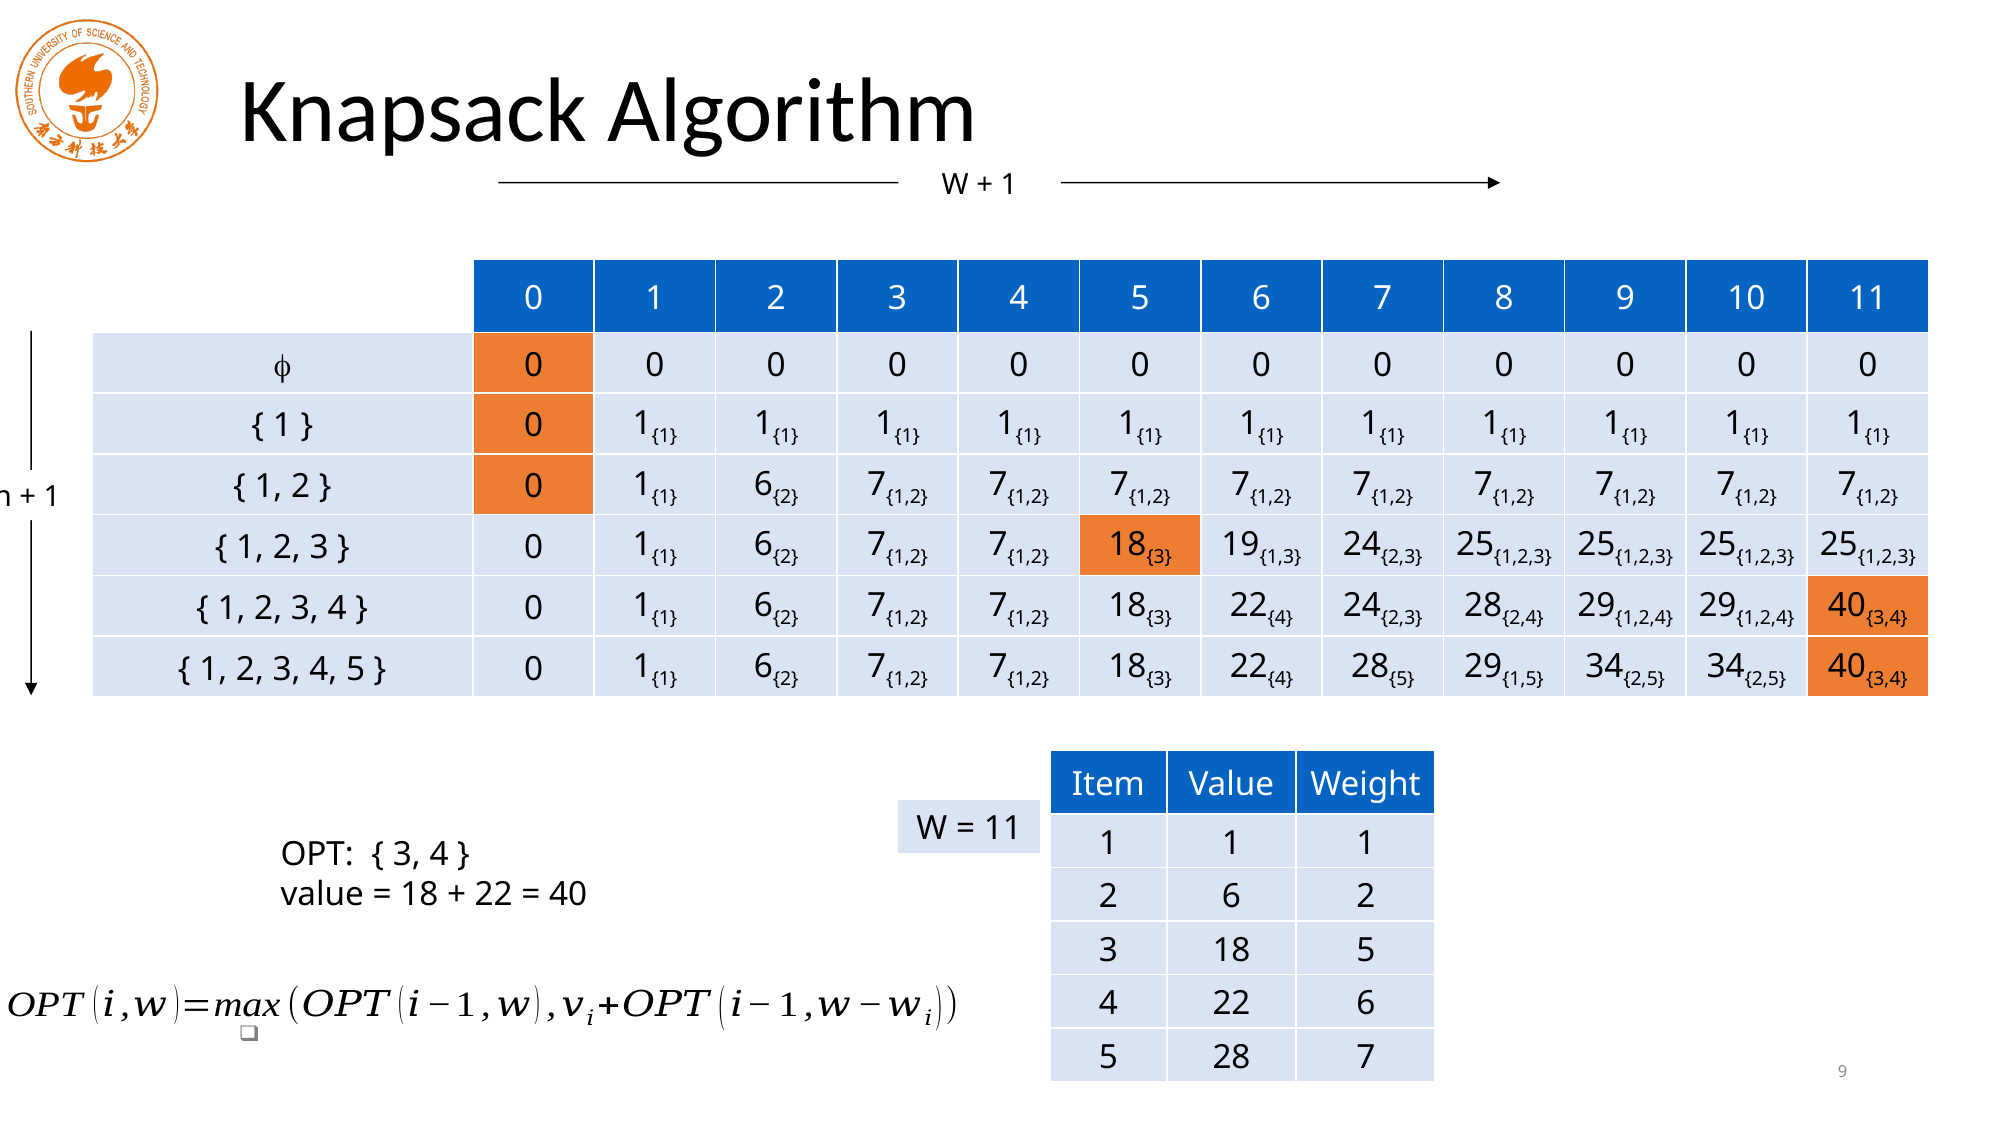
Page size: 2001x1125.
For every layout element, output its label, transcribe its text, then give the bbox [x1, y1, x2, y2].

text_box W = 11 [897, 799, 1041, 854]
text_box n + 1 [0, 470, 91, 521]
text_box [24, 521, 38, 696]
text_box OPT: { 3, 4 } value = 18 + 22 = 40 [265, 825, 604, 920]
slide_number 9 [1412, 1042, 1863, 1103]
picture [10, 0, 170, 166]
title Knapsack Algorithm [225, 43, 1951, 181]
text_box [1061, 176, 1501, 189]
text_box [1050, 749, 1436, 1082]
text_box W + 1 [898, 157, 1061, 208]
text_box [91, 259, 1929, 697]
